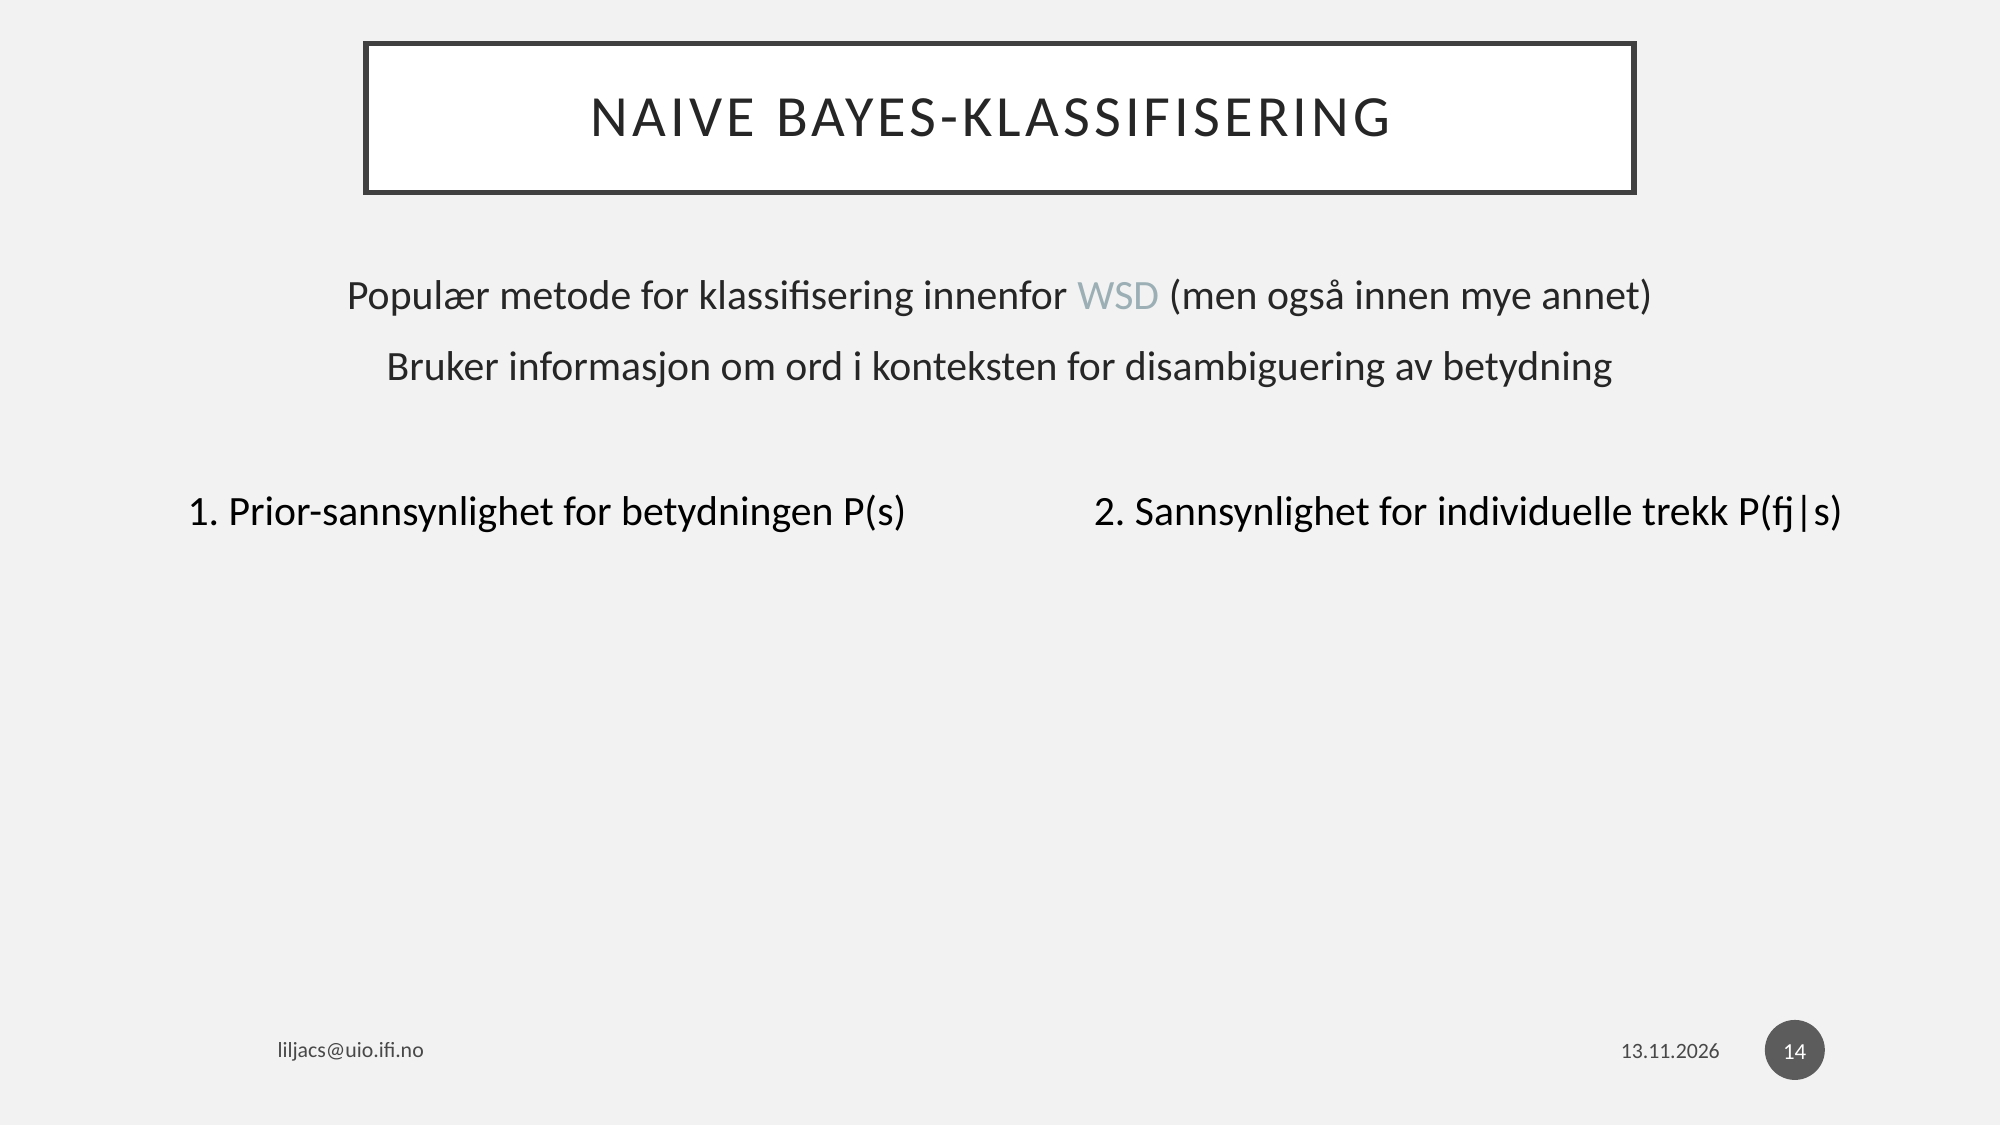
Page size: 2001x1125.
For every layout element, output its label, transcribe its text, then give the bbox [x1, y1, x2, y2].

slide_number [1283, 1023, 1735, 1077]
list Populær metode for klassifisering innenfor WSD (men også innen mye annet) Bruker informasjon om ord i konteksten for disambiguering av betydning [137, 260, 1863, 434]
text_box 2. Sannsynlighet for individuelle trekk P(fj|s) [1078, 475, 1859, 541]
slide_number 14 [1764, 1019, 1825, 1080]
title Naive Bayes-klassifisering [363, 41, 1637, 195]
footer liljacs@uio.ifi.no [262, 1023, 1231, 1076]
text_box 1. Prior-sannsynlighet for betydningen P(s) [172, 475, 922, 541]
